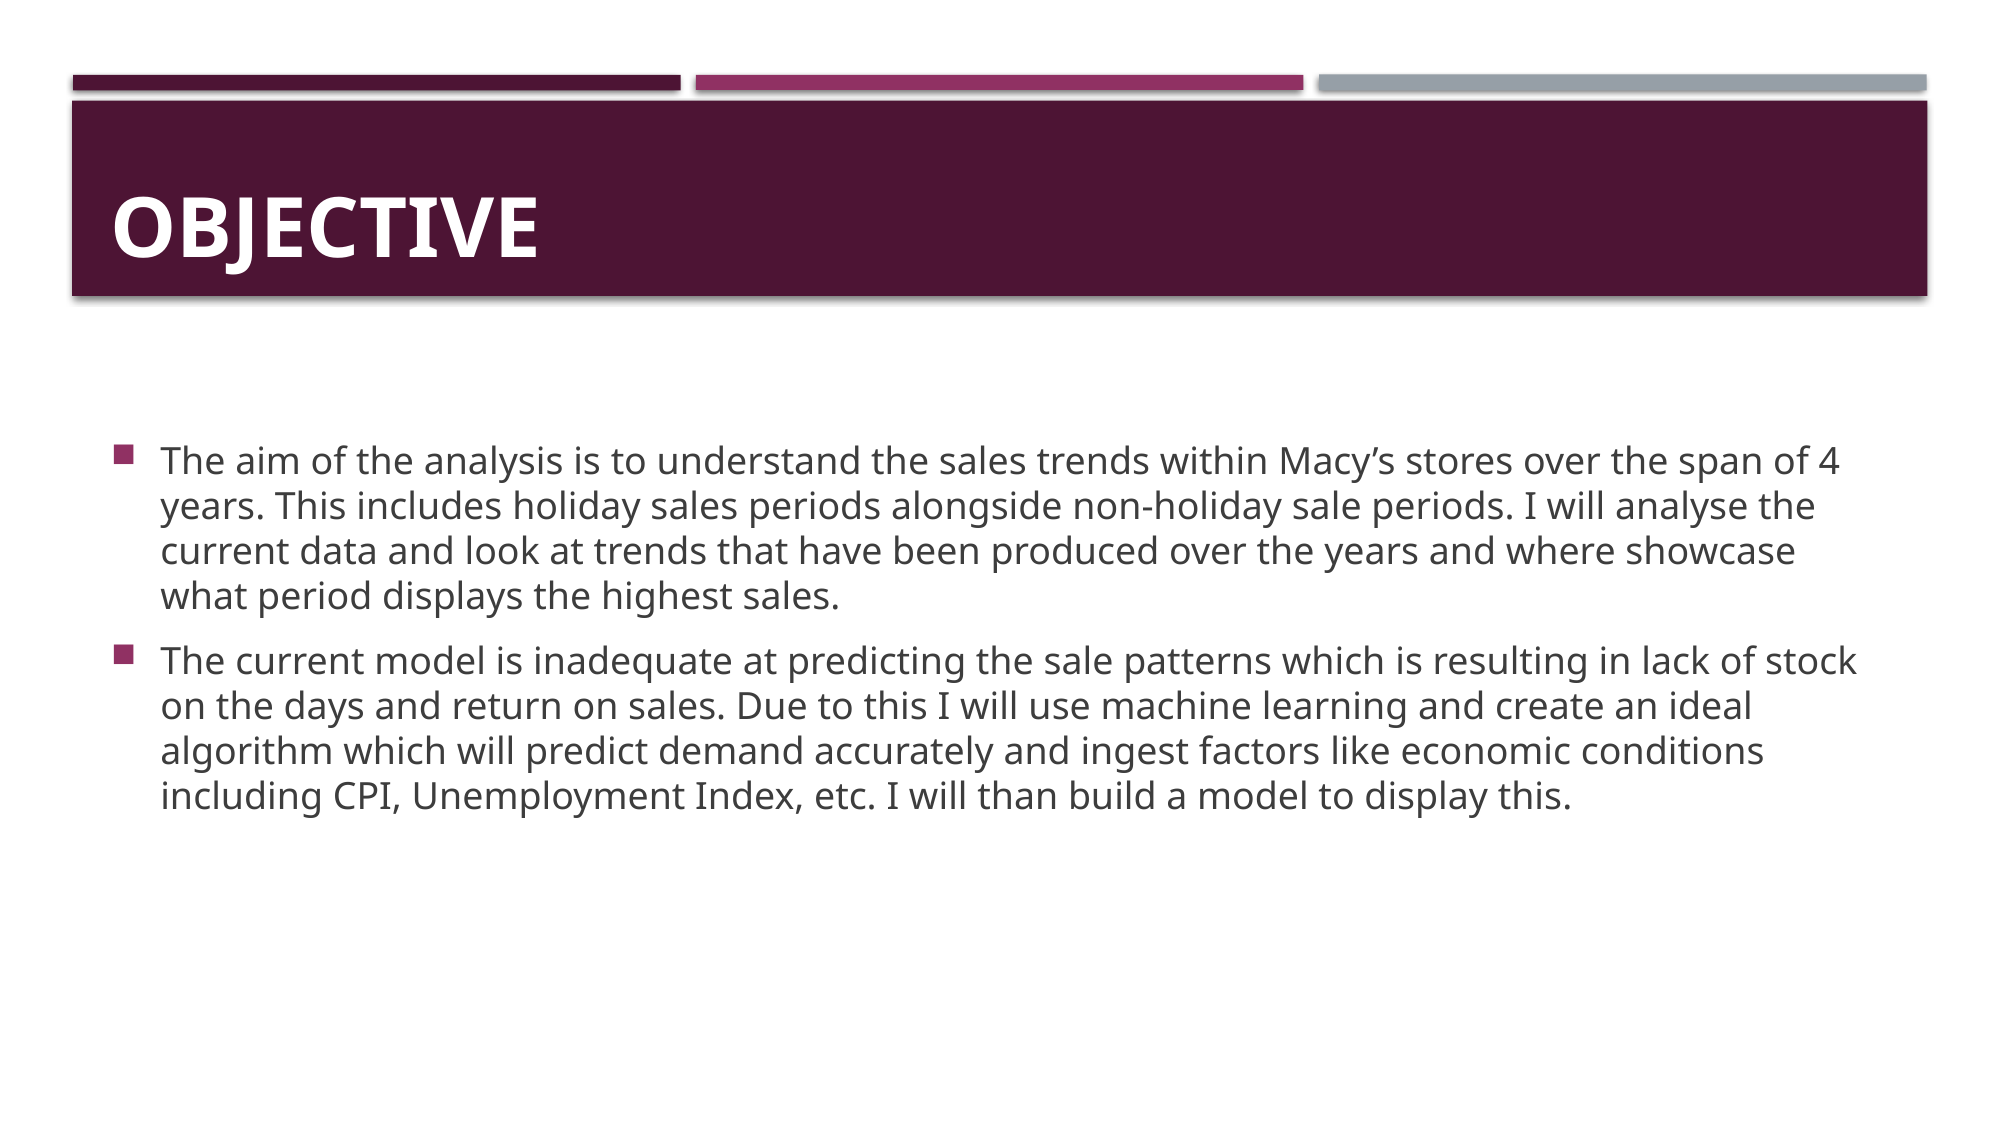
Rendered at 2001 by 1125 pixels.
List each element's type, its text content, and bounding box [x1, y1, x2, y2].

title Objective [95, 115, 1905, 282]
list The aim of the analysis is to understand the sales trends within Macy’s stores over the span of 4 years. This includes holiday sales periods alongside non-holiday sale periods. I will analyse the current data and look at trends that have been produced over the years and where showcase what period displays the highest sales. The current model is inadequate at predicting the sale patterns which is resulting in lack of stock on the days and return on sales. Due to this I will use machine learning and create an ideal algorithm which will predict demand accurately and ingest factors like economic conditions including CPI, Unemployment Index, etc. I will than build a model to display this. [95, 357, 1905, 962]
